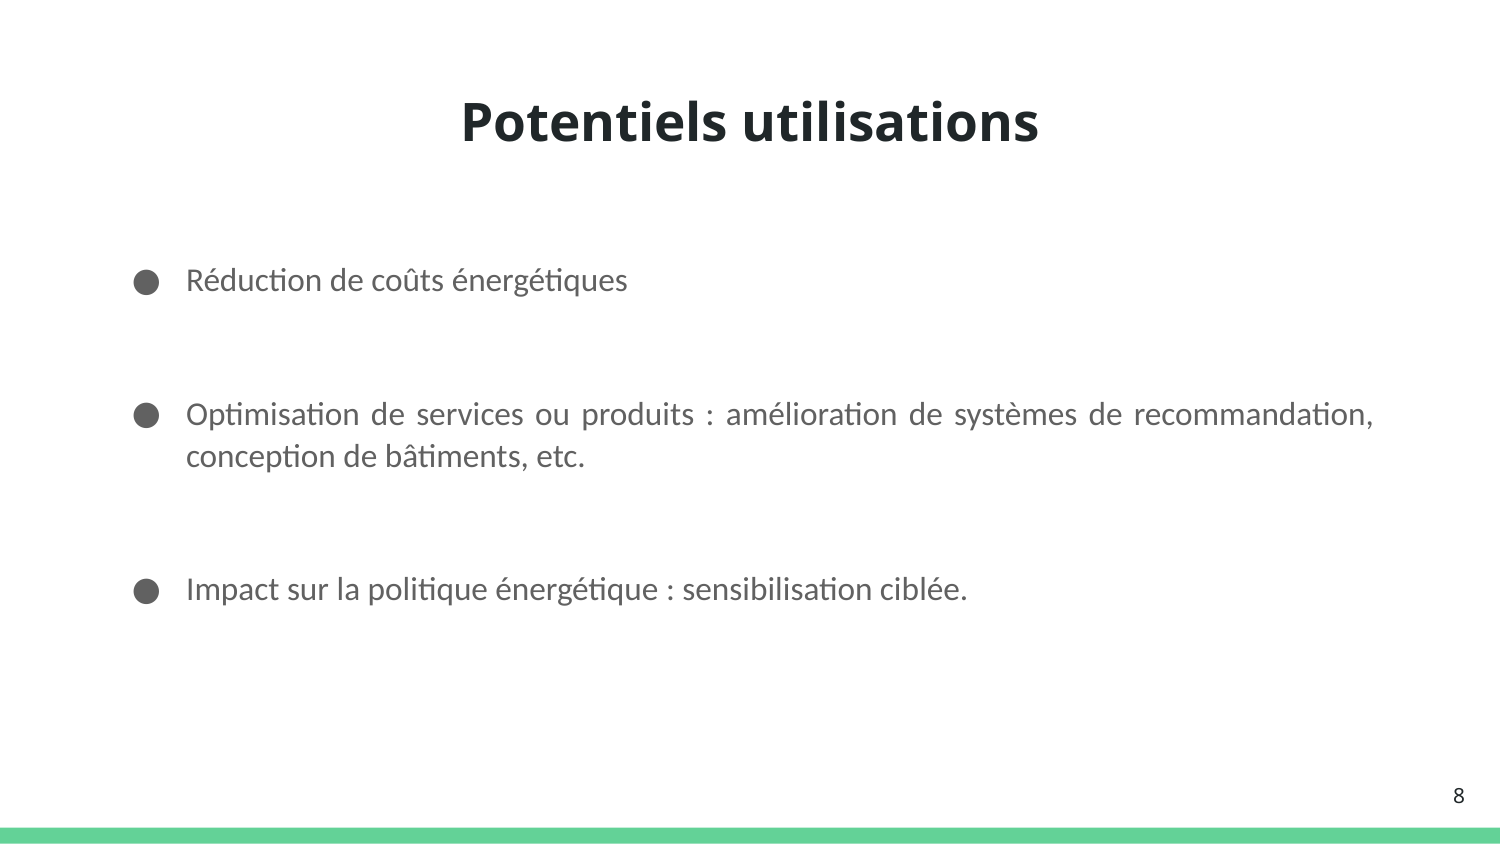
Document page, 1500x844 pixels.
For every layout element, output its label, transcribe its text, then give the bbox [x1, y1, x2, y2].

list Réduction de coûts énergétiques Optimisation de services ou produits : amélioration de systèmes de recommandation, conception de bâtiments, etc. Impact sur la politique énergétique : sensibilisation ciblée. [111, 241, 1391, 717]
title Potentiels utilisations [51, 72, 1449, 167]
slide_number ‹#› [1389, 764, 1480, 830]
